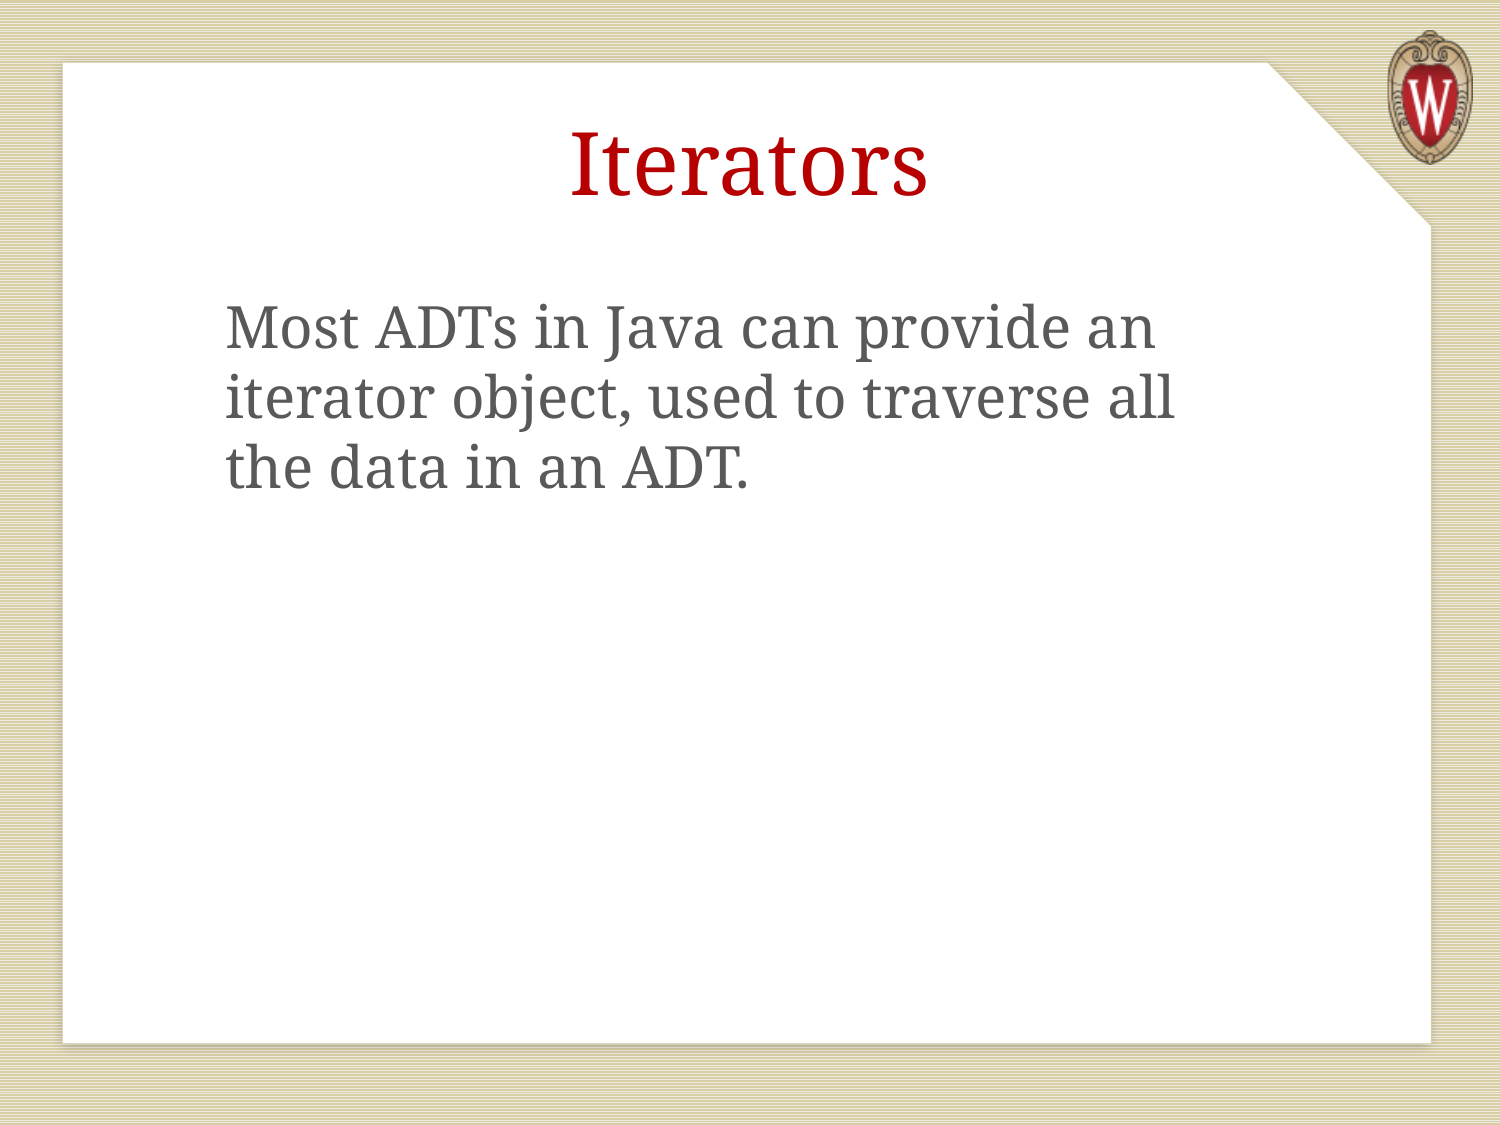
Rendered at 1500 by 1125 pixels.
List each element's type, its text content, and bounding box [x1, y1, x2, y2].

title Iterators [112, 108, 1388, 350]
subtitle Most ADTs in Java can provide an iterator object, used to traverse all the data in an ADT. [225, 290, 1275, 887]
